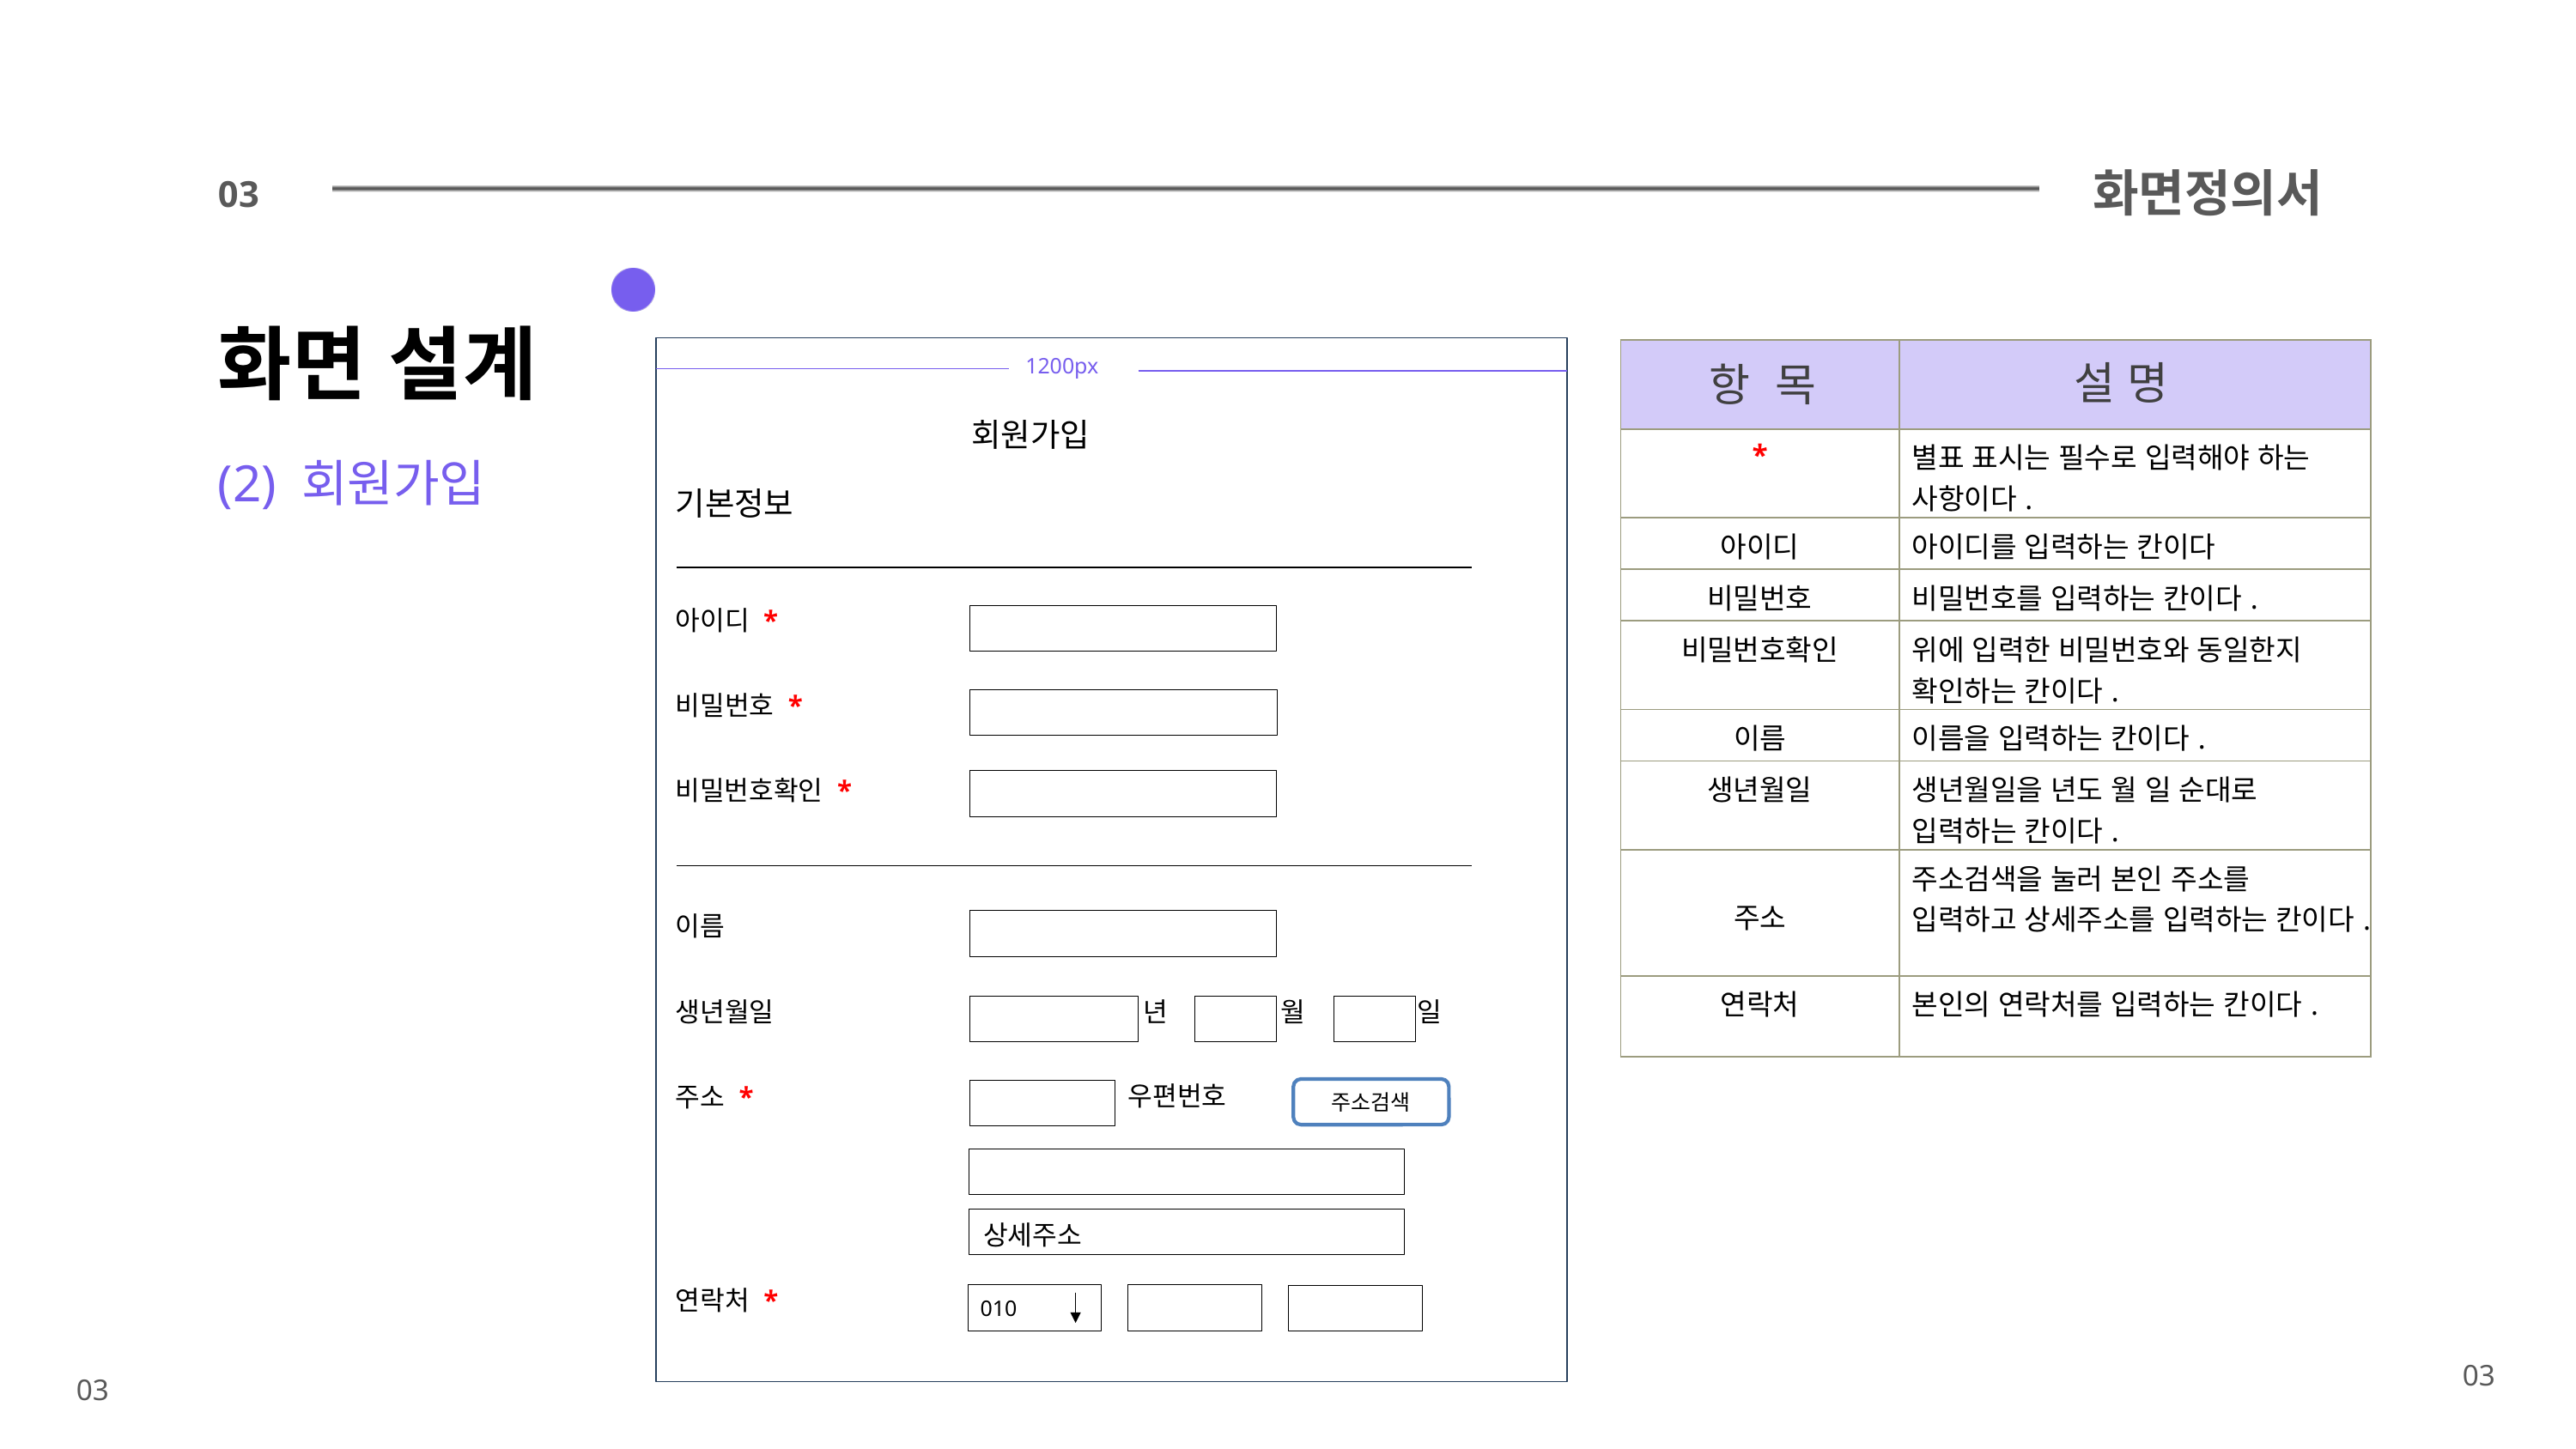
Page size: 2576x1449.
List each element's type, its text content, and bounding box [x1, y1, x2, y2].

table_header [1621, 341, 1899, 428]
text_box 설 명 [2061, 349, 2254, 415]
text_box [332, 180, 2040, 198]
table_cell 생년월일을 년도 월 일 순대로 입력하는 칸이다. [1900, 761, 2370, 849]
text_box (2) 회원가입 [205, 445, 569, 518]
table_cell 생년월일 [1621, 761, 1899, 849]
text_box 03 [205, 165, 401, 221]
text_box 03 [59, 1365, 125, 1413]
text_box 항 목 [1696, 349, 1889, 416]
text_box 화면 설계 [205, 306, 1030, 416]
table_cell 아이디 [1621, 518, 1899, 568]
table_cell 이름을 입력하는 칸이다. [1900, 710, 2370, 761]
table_cell 비밀번호확인 [1621, 621, 1899, 709]
table_cell 주소 [1621, 851, 1899, 975]
text_box 03 [2445, 1350, 2512, 1398]
table_cell 이름 [1621, 710, 1899, 761]
table_cell * [1621, 430, 1899, 517]
table_cell 비밀번호를 입력하는 칸이다. [1900, 570, 2370, 620]
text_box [655, 337, 1568, 1382]
table_cell 위에 입력한 비밀번호와 동일한지 확인하는 칸이다. [1900, 621, 2370, 709]
table_cell 연락처 [1621, 977, 1899, 1056]
table_cell 비밀번호 [1621, 570, 1899, 620]
table_header [1900, 341, 2370, 428]
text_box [611, 268, 655, 312]
table_cell 주소검색을 눌러 본인 주소를 입력하고 상세주소를 입력하는 칸이다. [1900, 851, 2370, 975]
table_cell 아이디를 입력하는 칸이다 [1900, 518, 2370, 568]
table_cell 별표 표시는 필수로 입력해야 하는 사항이다. [1900, 430, 2370, 517]
table_cell 본인의 연락처를 입력하는 칸이다. [1900, 977, 2370, 1056]
text_box 화면정의서 [1985, 155, 2349, 228]
